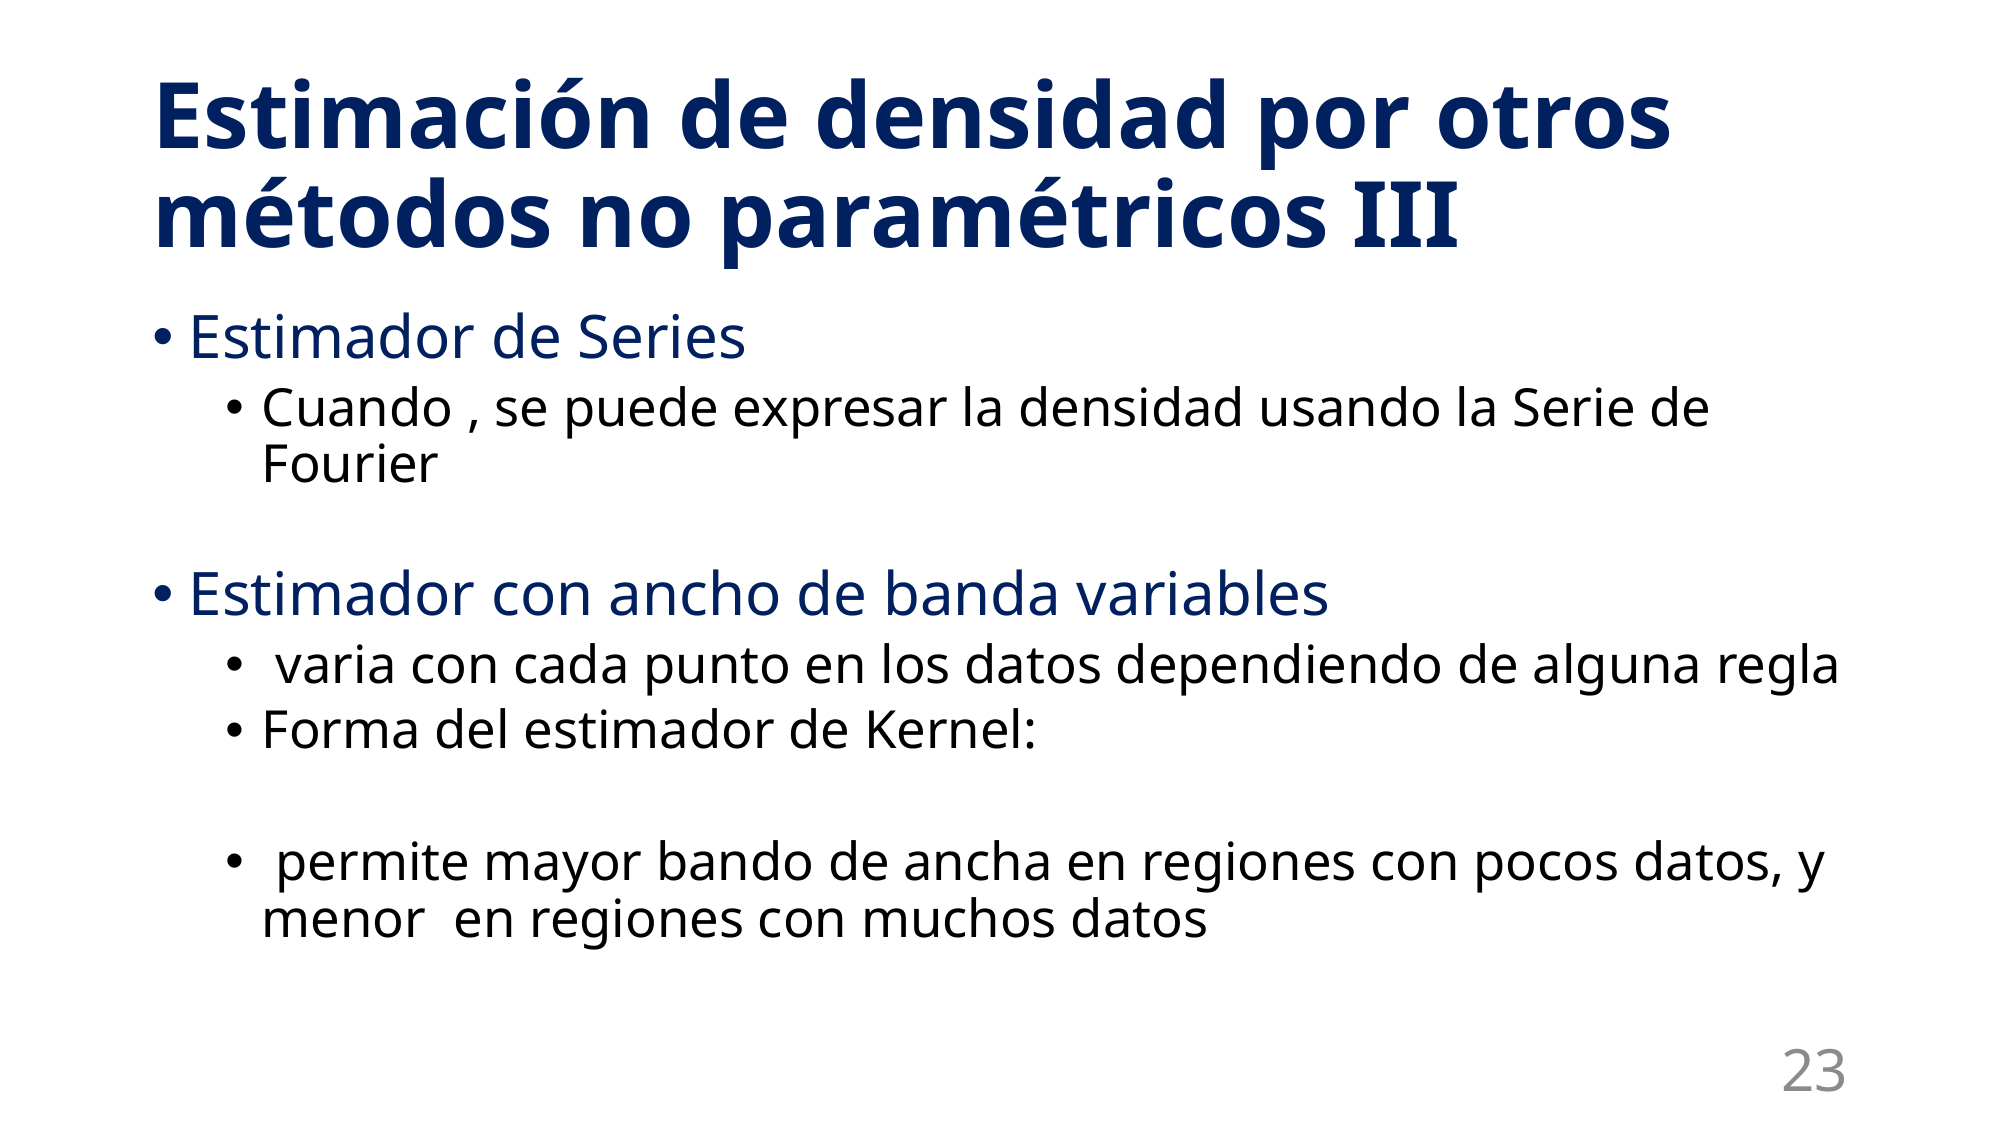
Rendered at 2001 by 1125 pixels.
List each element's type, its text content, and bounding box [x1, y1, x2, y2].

slide_number 23 [1412, 1042, 1863, 1103]
title Estimación de densidad por otros métodos no paramétricos III [137, 59, 1863, 278]
